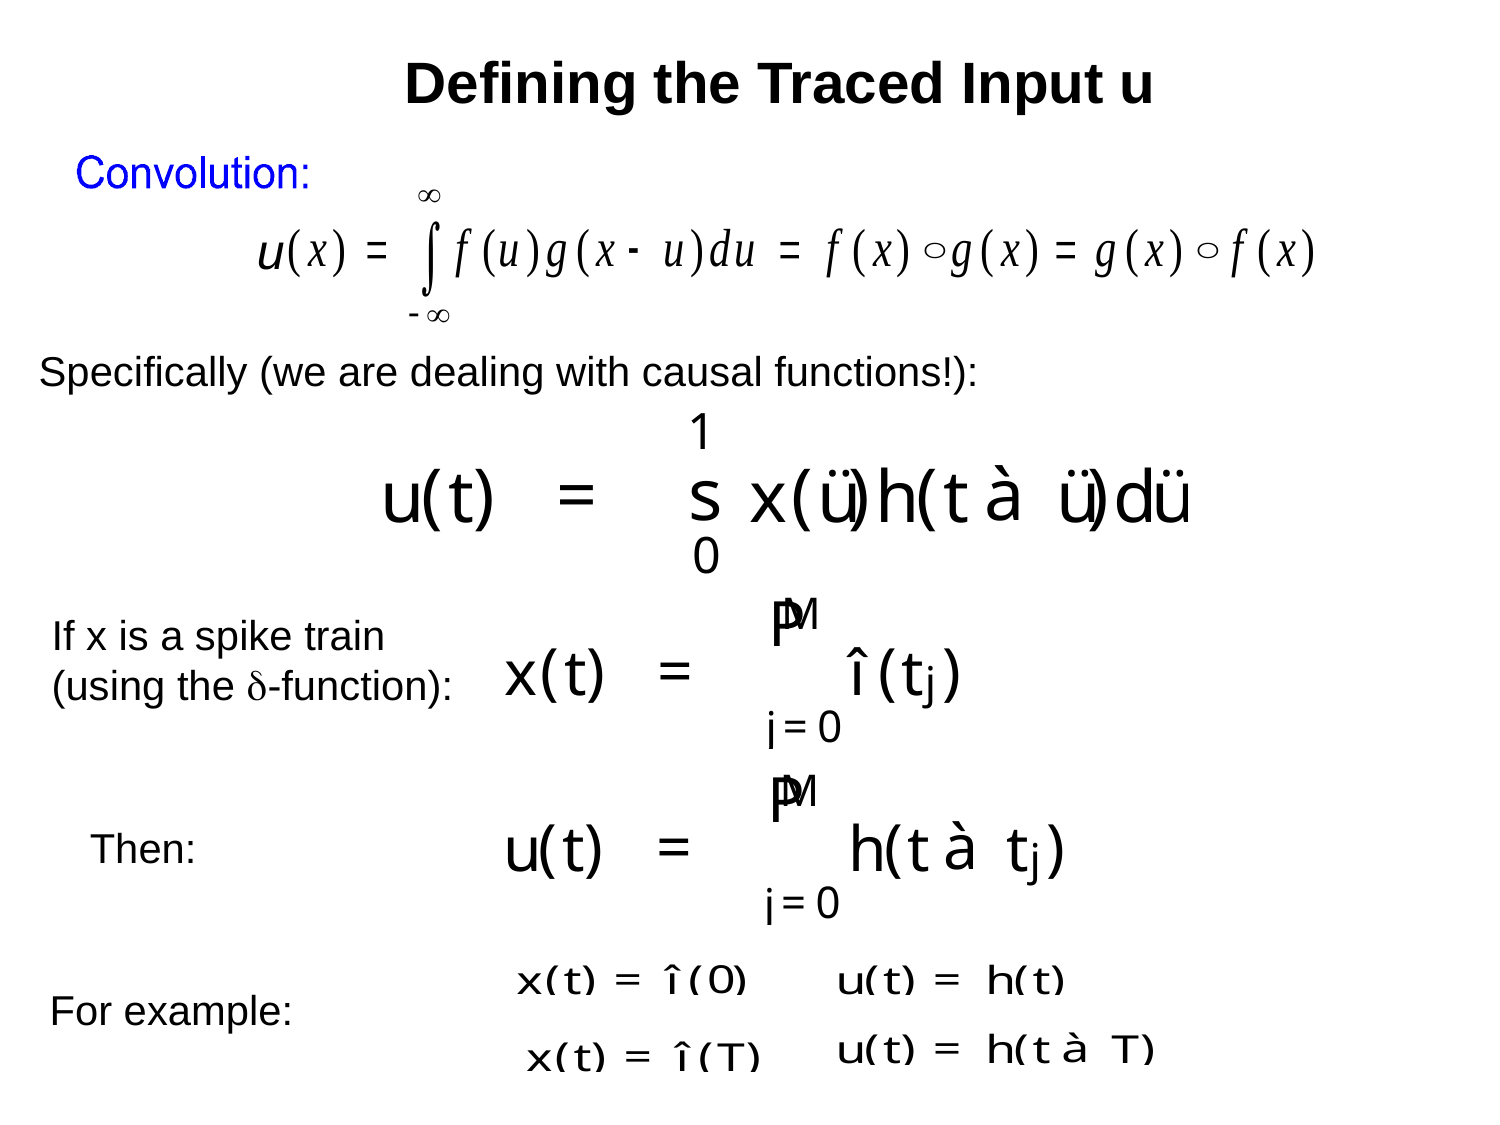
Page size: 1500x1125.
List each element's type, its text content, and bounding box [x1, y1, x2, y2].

text_box If x is a spike train (using the d-function): [36, 601, 480, 717]
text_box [512, 949, 1163, 1073]
text_box Then: [75, 814, 223, 879]
text_box Defining the Traced Input u [390, 37, 1172, 123]
picture [498, 751, 1076, 926]
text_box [74, 154, 1327, 334]
text_box For example: [34, 976, 320, 1042]
picture [374, 400, 1188, 749]
text_box Specifically (we are dealing with causal functions!): [24, 337, 994, 403]
